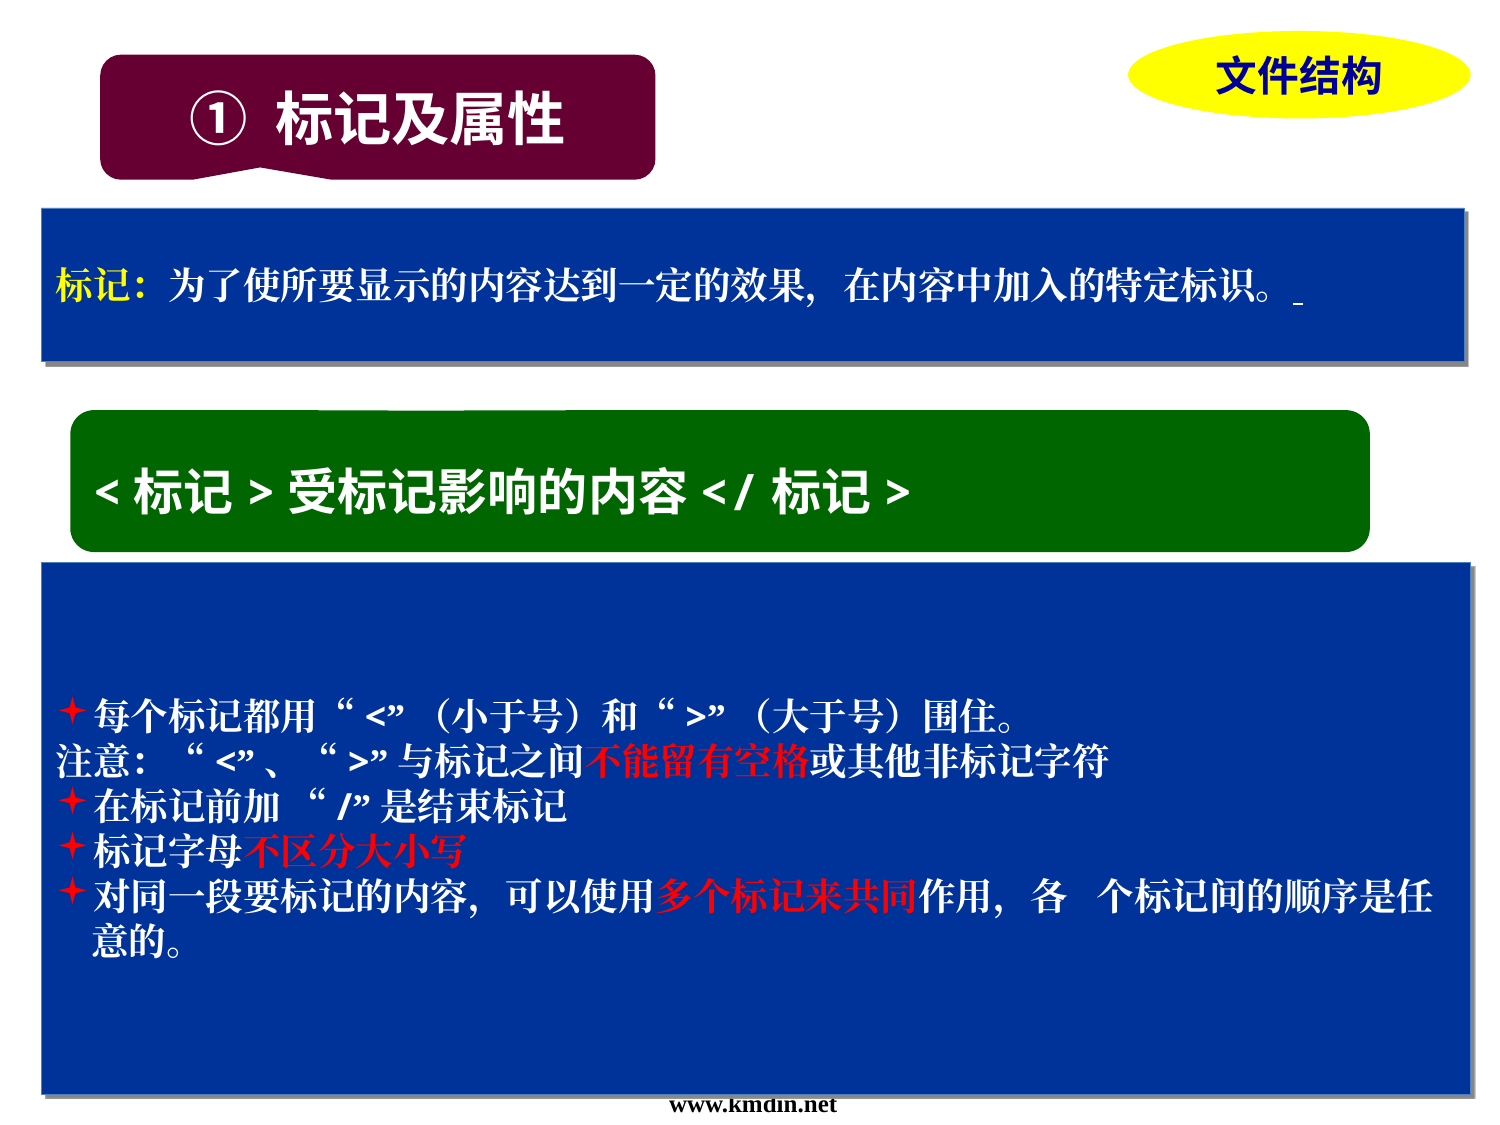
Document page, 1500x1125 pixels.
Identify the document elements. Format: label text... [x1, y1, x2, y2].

text_box ① 标记及属性 [100, 54, 656, 180]
text_box 标记：为了使所要显示的内容达到一定的效果，在内容中加入的特定标识。 [41, 207, 1465, 362]
text_box 每个标记都用“<”（小于号）和“>”（大于号）围住。 注意：“<”、“>”与标记之间不能留有空格或其他非标记字符 在标记前加 “/”是结束标记 标记字母不区分大小写 对同一段要标记的内容，可以使用多个标记来共同作用，各 个标记间的顺序是任意的。 [41, 562, 1471, 1094]
text_box <标记>受标记影响的内容</标记> [70, 410, 1370, 553]
text_box 文件结构 [1128, 30, 1471, 119]
